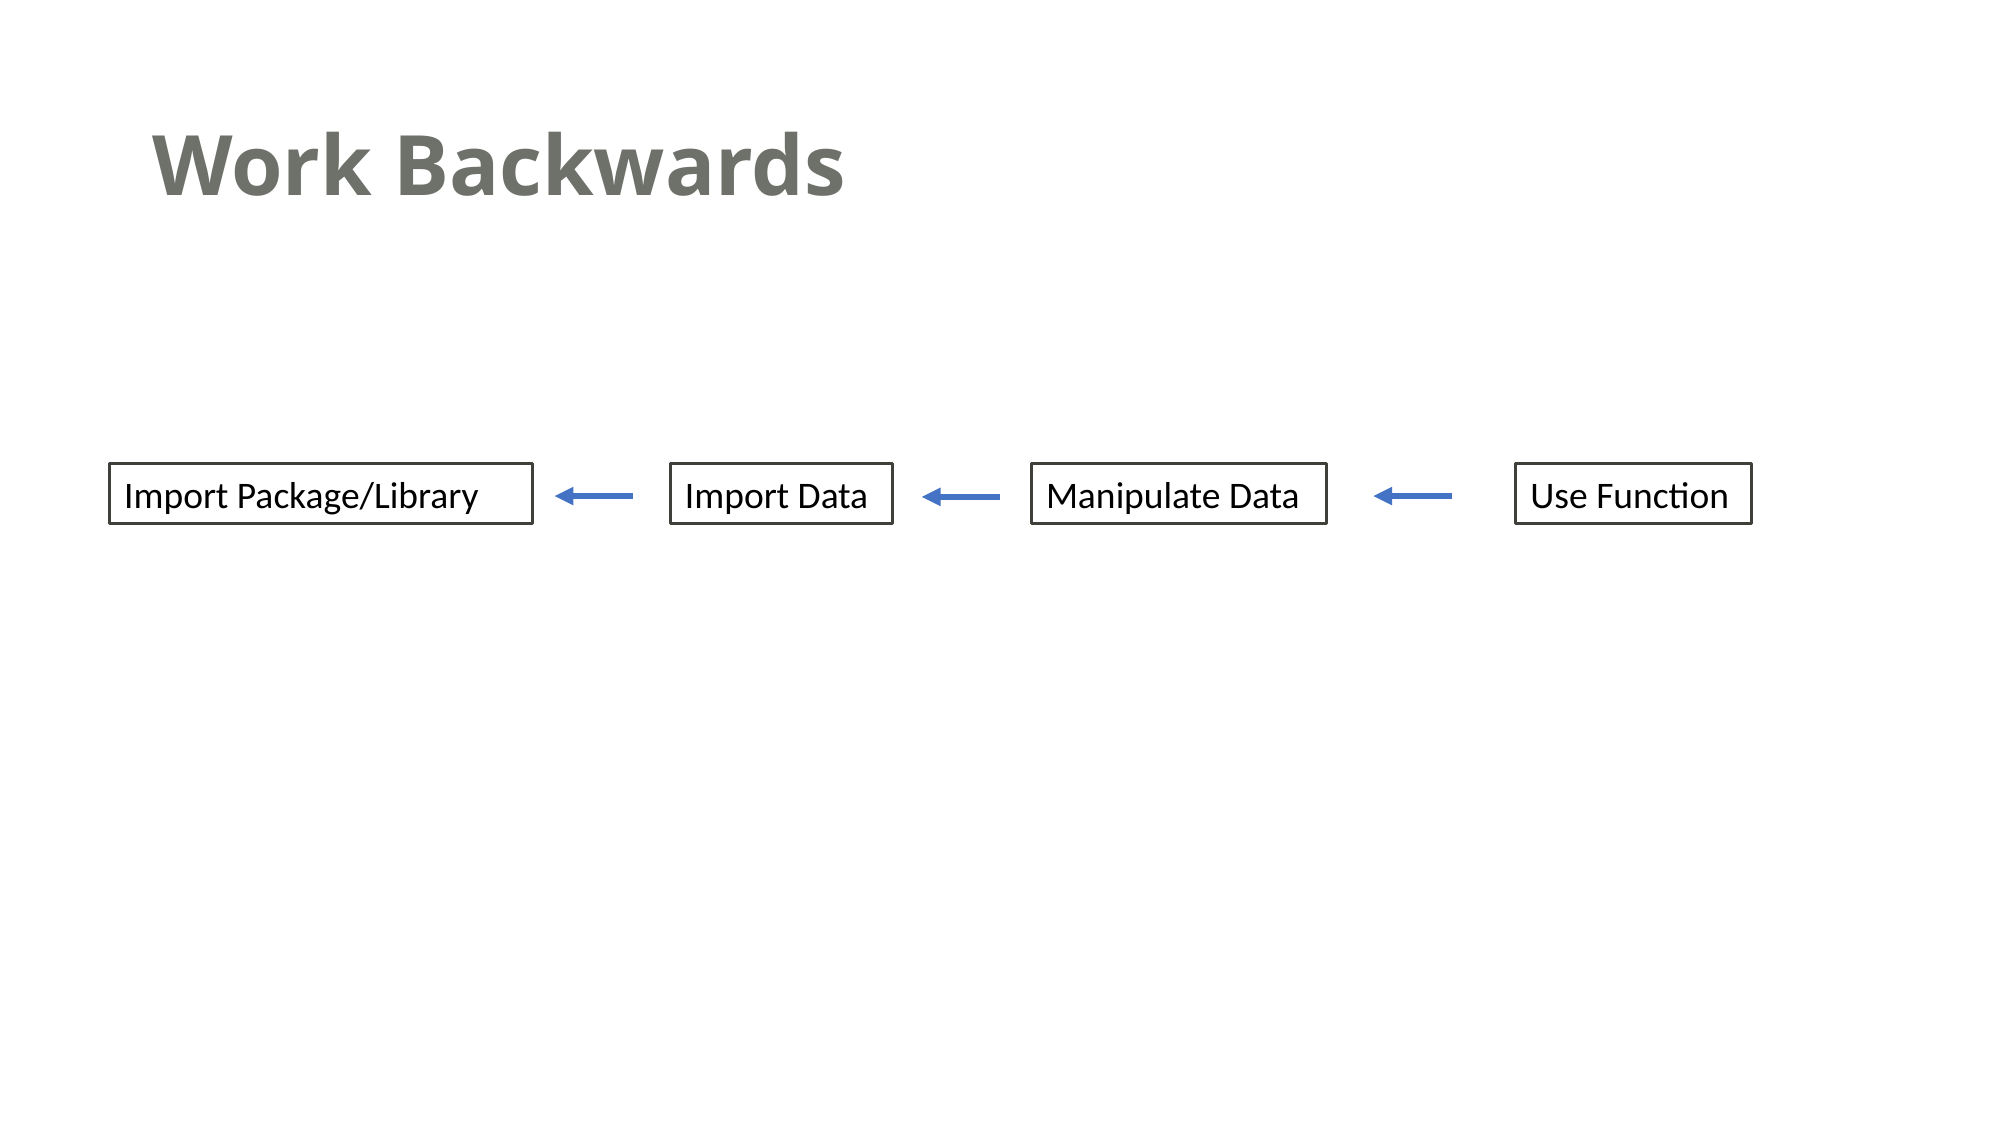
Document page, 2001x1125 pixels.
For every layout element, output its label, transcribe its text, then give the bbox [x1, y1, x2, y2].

title Work Backwards [137, 59, 1863, 278]
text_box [109, 463, 1752, 525]
